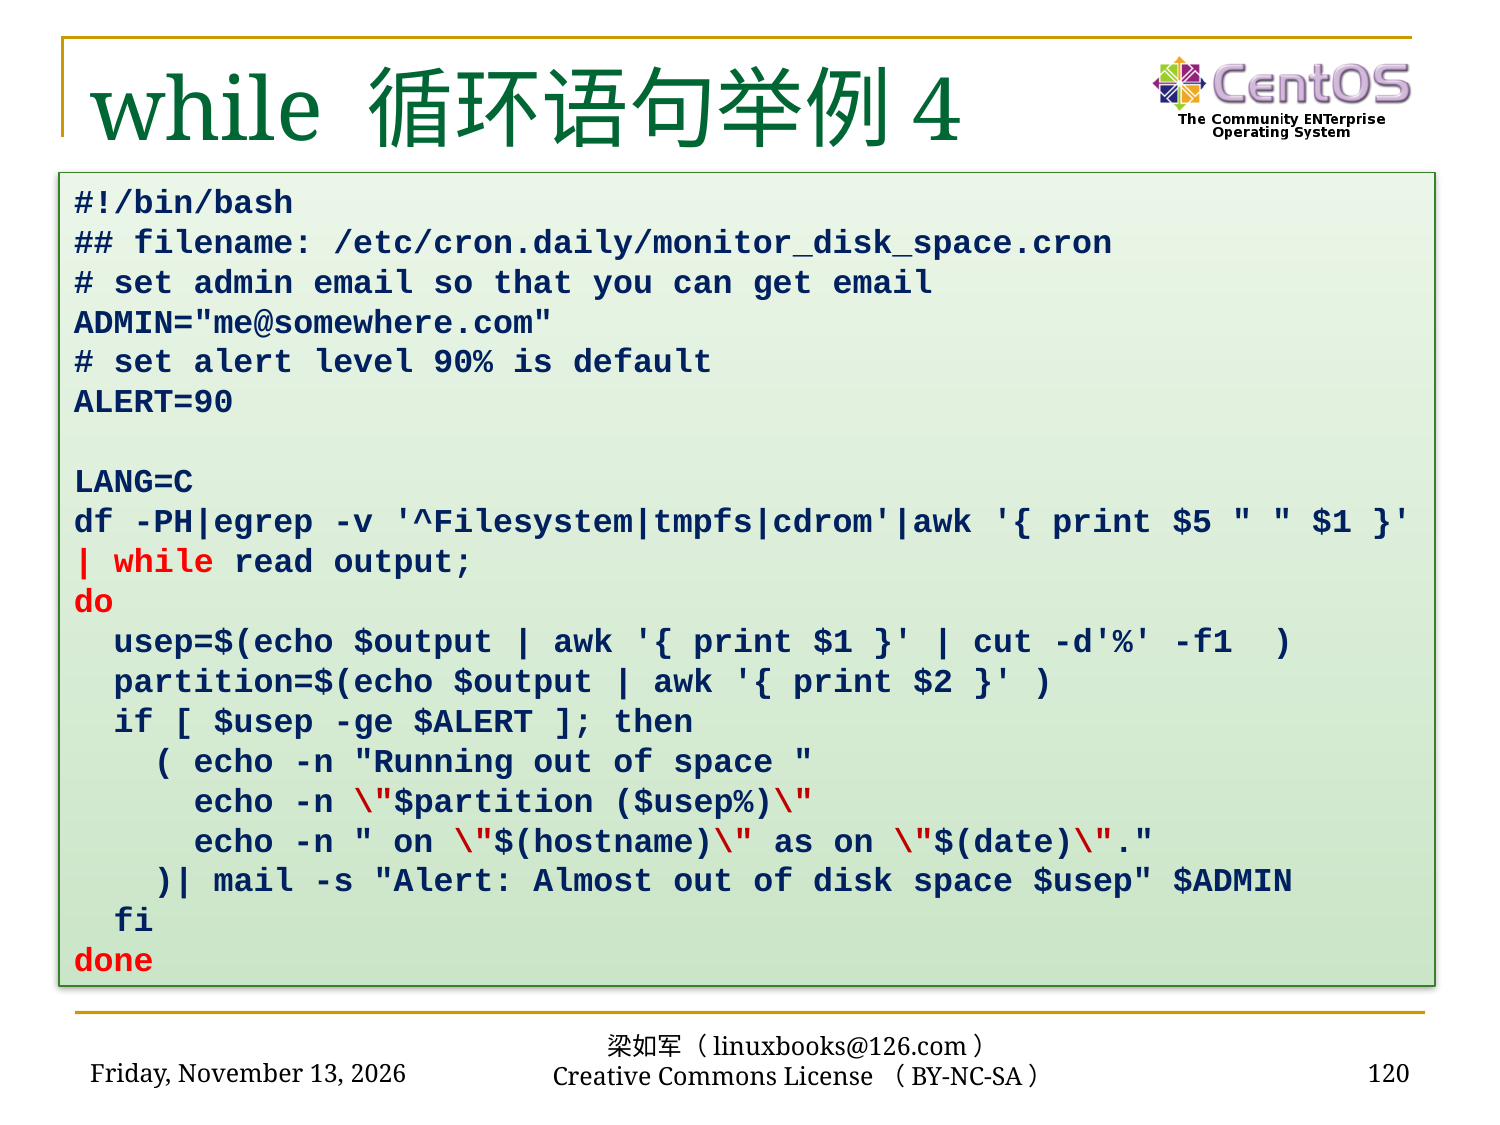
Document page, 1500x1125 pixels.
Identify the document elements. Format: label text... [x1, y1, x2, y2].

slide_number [74, 1023, 426, 1100]
text_box #!/bin/bash ## filename: /etc/cron.daily/monitor_disk_space.cron # set admin email so that you can get email ADMIN="me@somewhere.com" # set alert level 90% is default ALERT=90 LANG=C df -PH|egrep -v '^Filesystem|tmpfs|cdrom'|awk '{ print $5 " " $1 }' | while read output; do usep=$(echo $output | awk '{ print $1 }' | cut -d'%' -f1 ) partition=$(echo $output | awk '{ print $2 }' ) if [ $usep -ge $ALERT ]; then ( echo -n "Running out of space " echo -n \"$partition ($usep%)\" echo -n " on \"$(hostname)\" as on \"$(date)\"." )| mail -s "Alert: Almost out of disk space $usep" $ADMIN fi done [58, 172, 1436, 987]
slide_number 120 [1074, 1023, 1426, 1100]
title while 循环语句举例4 [74, 45, 1426, 170]
footer 梁如军（linuxbooks@126.com） Creative Commons License（BY-NC-SA） [359, 1022, 1247, 1099]
